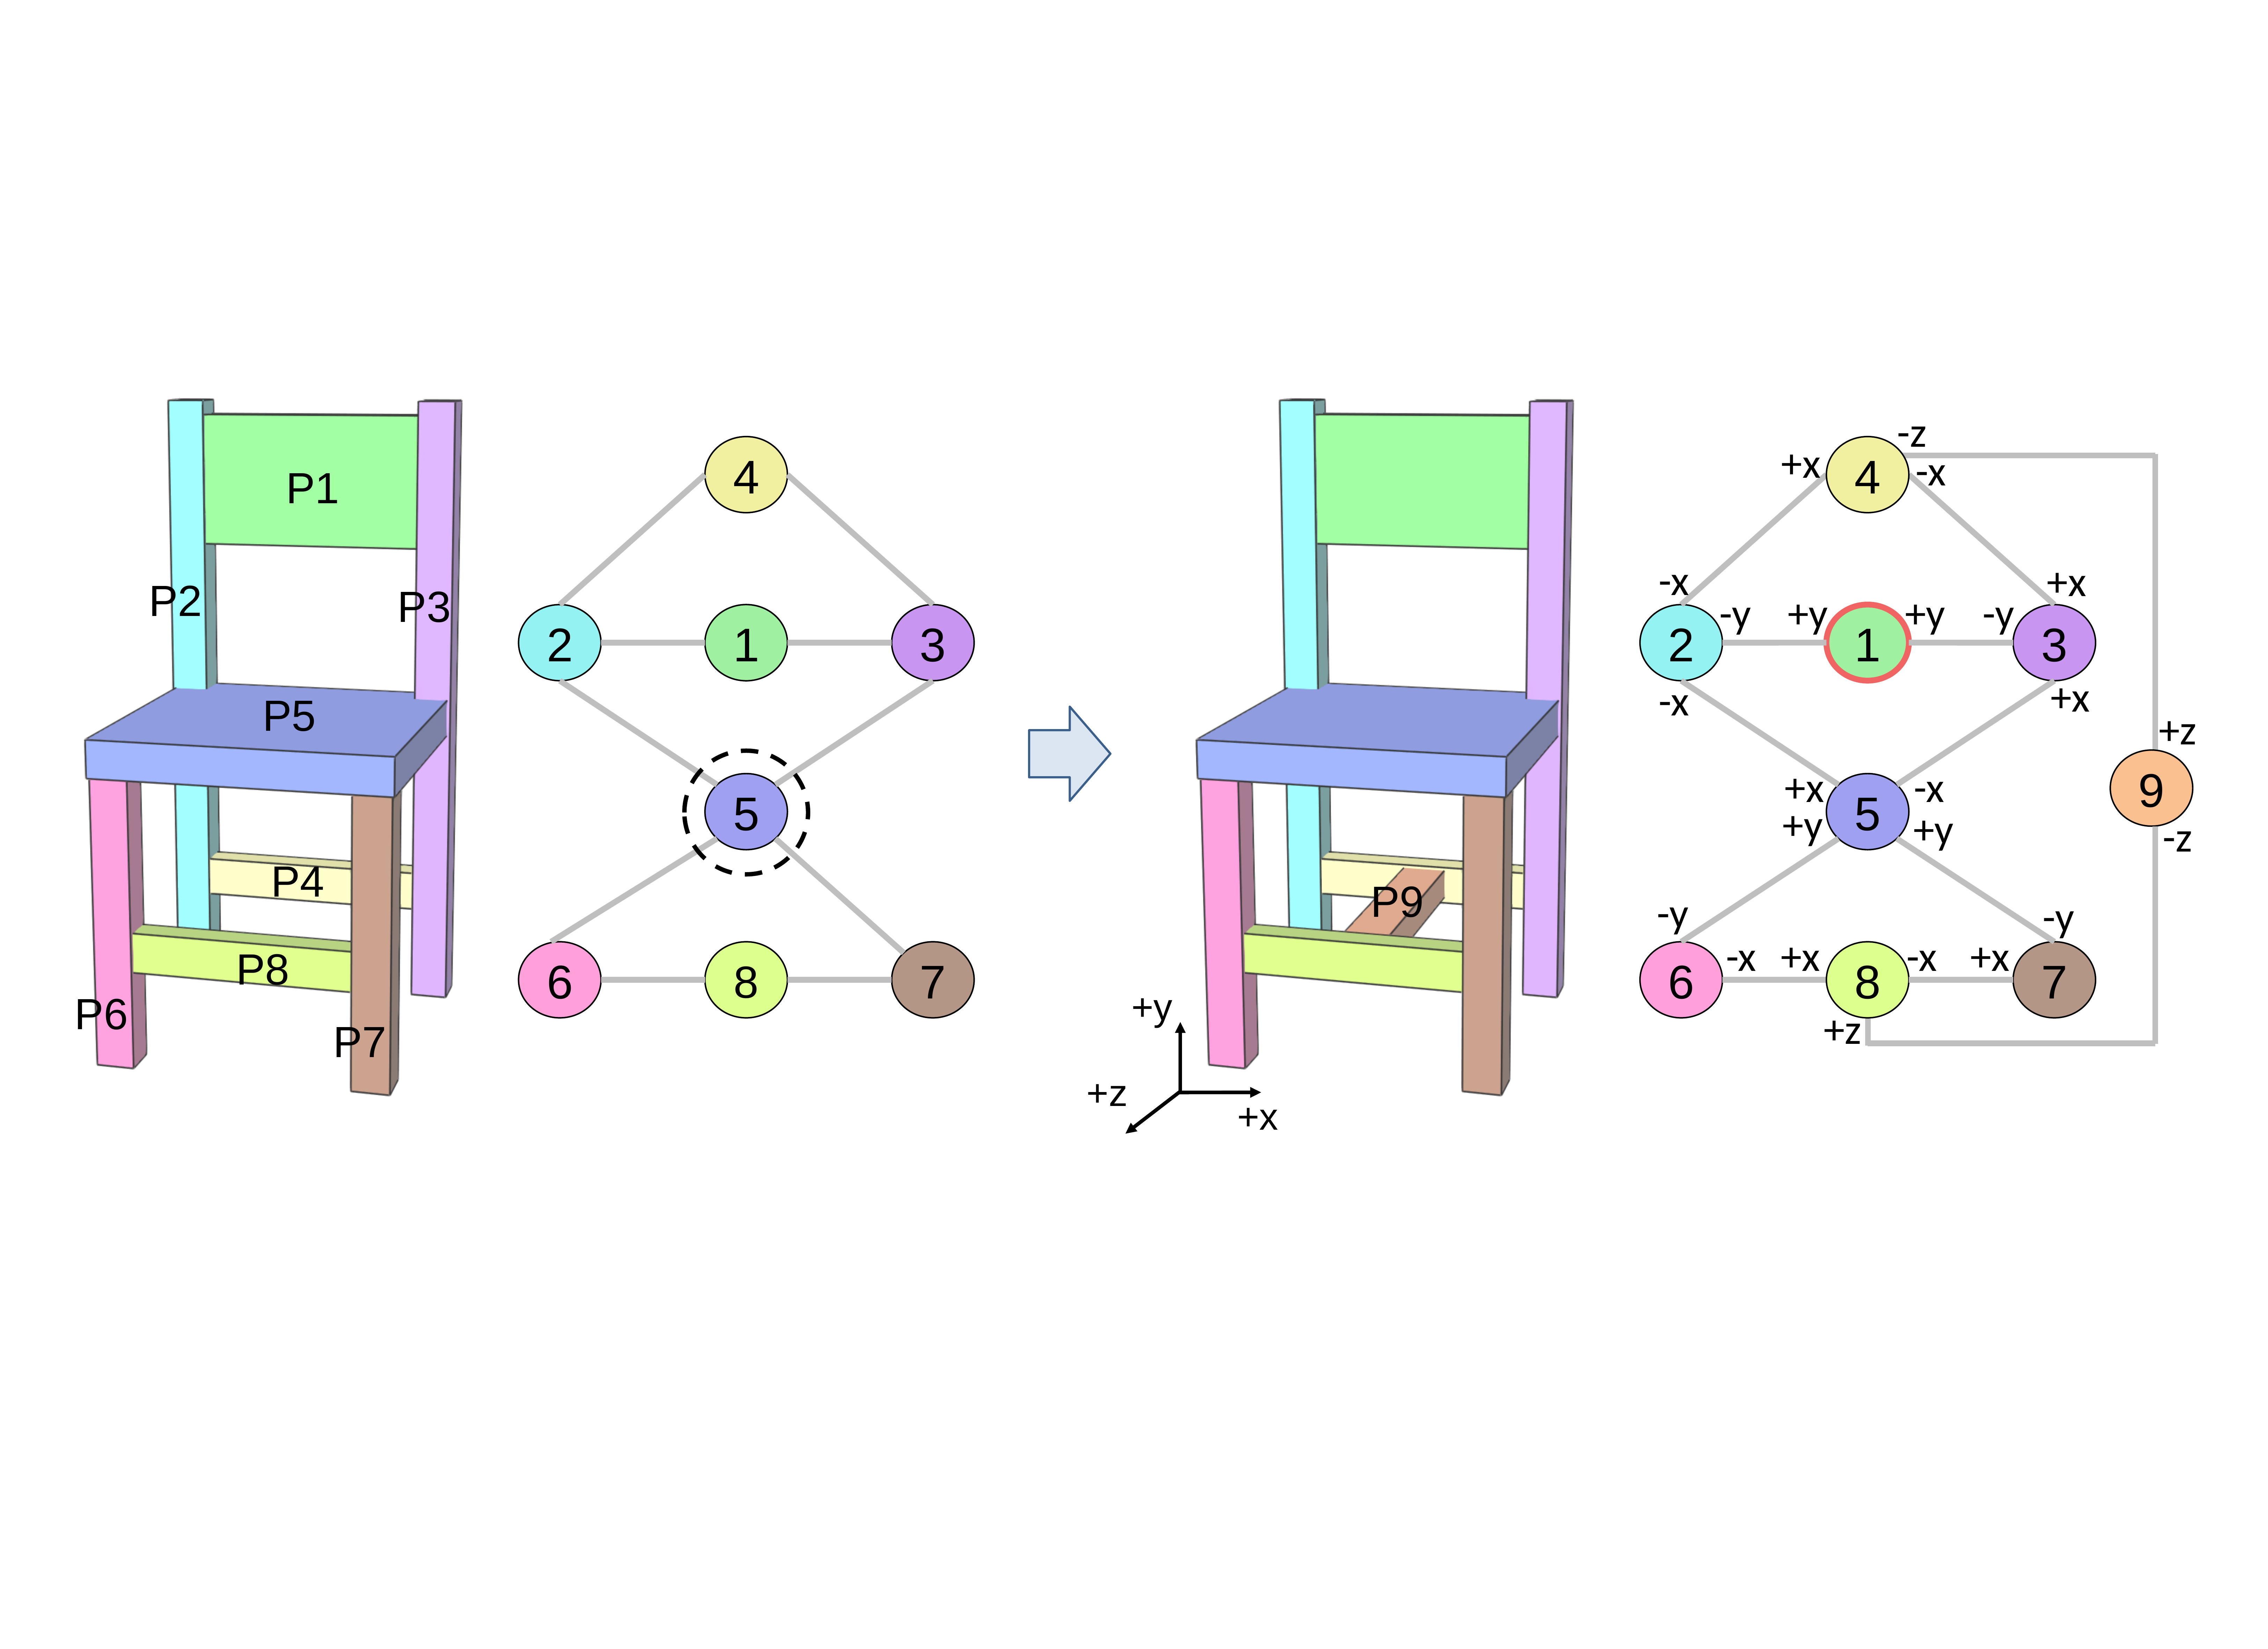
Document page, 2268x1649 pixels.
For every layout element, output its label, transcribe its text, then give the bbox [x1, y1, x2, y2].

picture [82, 396, 465, 1100]
text_box [1028, 706, 1111, 802]
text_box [1640, 402, 2202, 1056]
text_box P6 [69, 983, 80, 1041]
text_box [1076, 980, 1289, 1150]
picture [1194, 396, 1576, 1100]
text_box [518, 436, 974, 1018]
